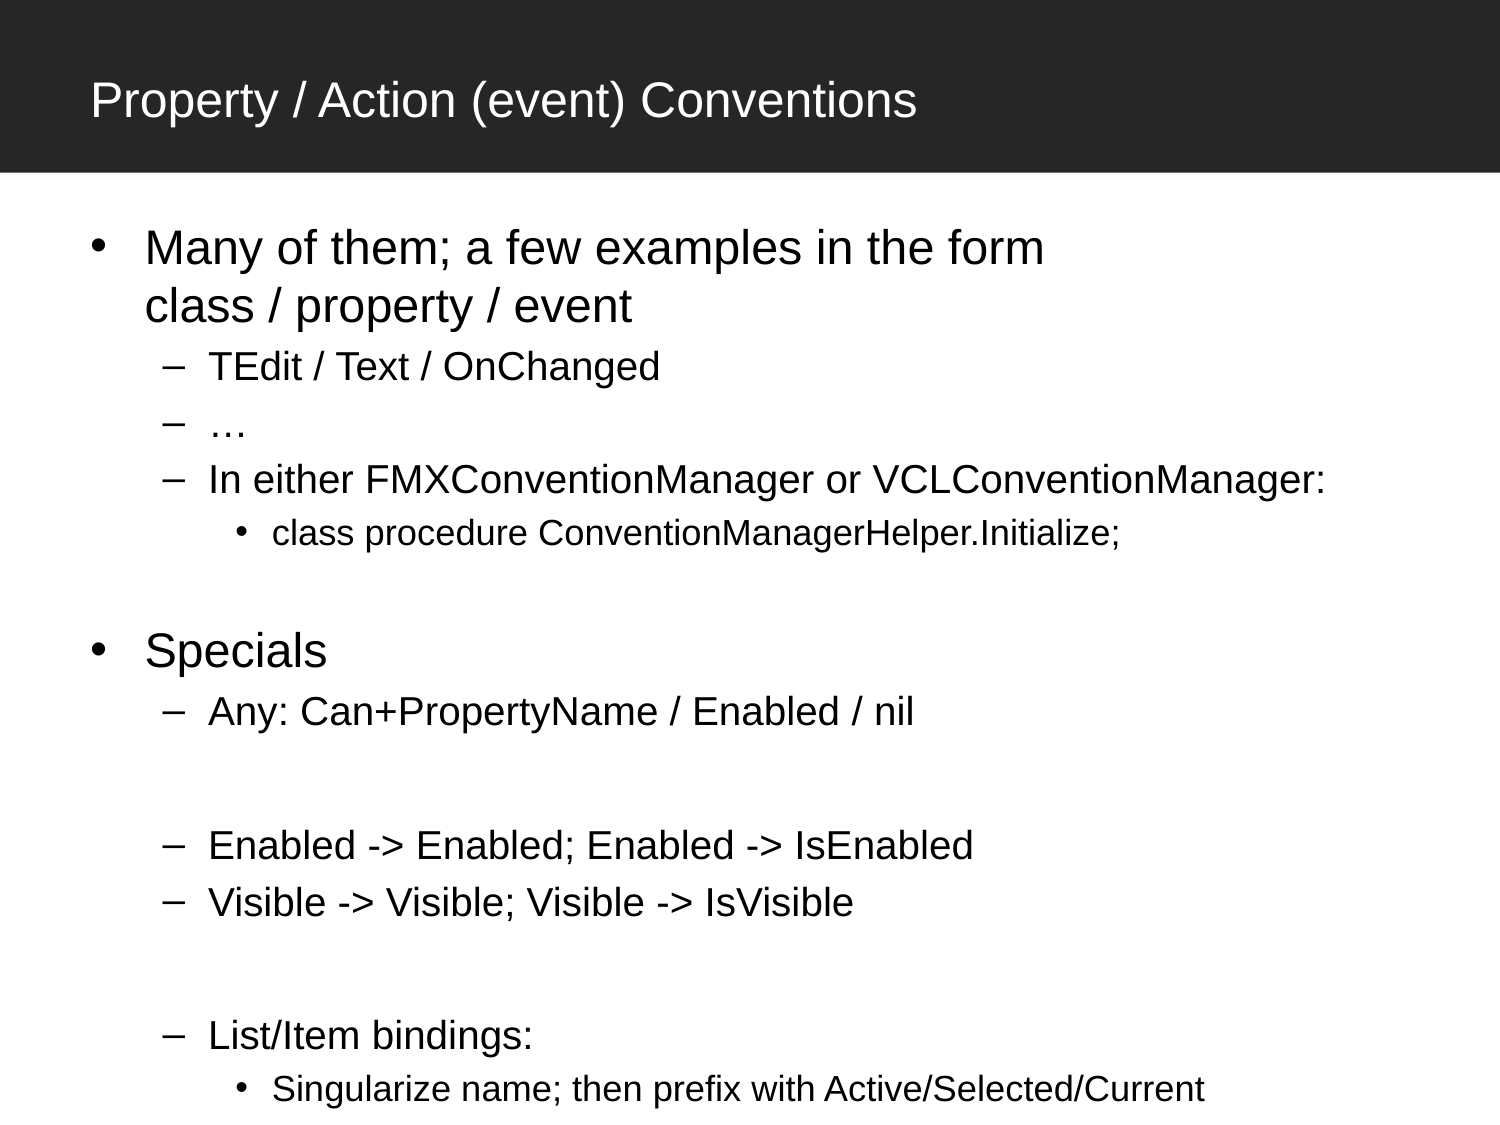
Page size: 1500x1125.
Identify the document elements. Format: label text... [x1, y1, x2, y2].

title Property / Action (event) Conventions [75, 0, 1425, 135]
list Many of them; a few examples in the form class / property / event TEdit / Text / OnChanged … In either FMXConventionManager or VCLConventionManager: class procedure ConventionManagerHelper.Initialize; Specials Any: Can+PropertyName / Enabled / nil Enabled -> Enabled; Enabled -> IsEnabled Visible -> Visible; Visible -> IsVisible List/Item bindings: Singularize name; then prefix with Active/Selected/Current [75, 208, 1425, 1125]
